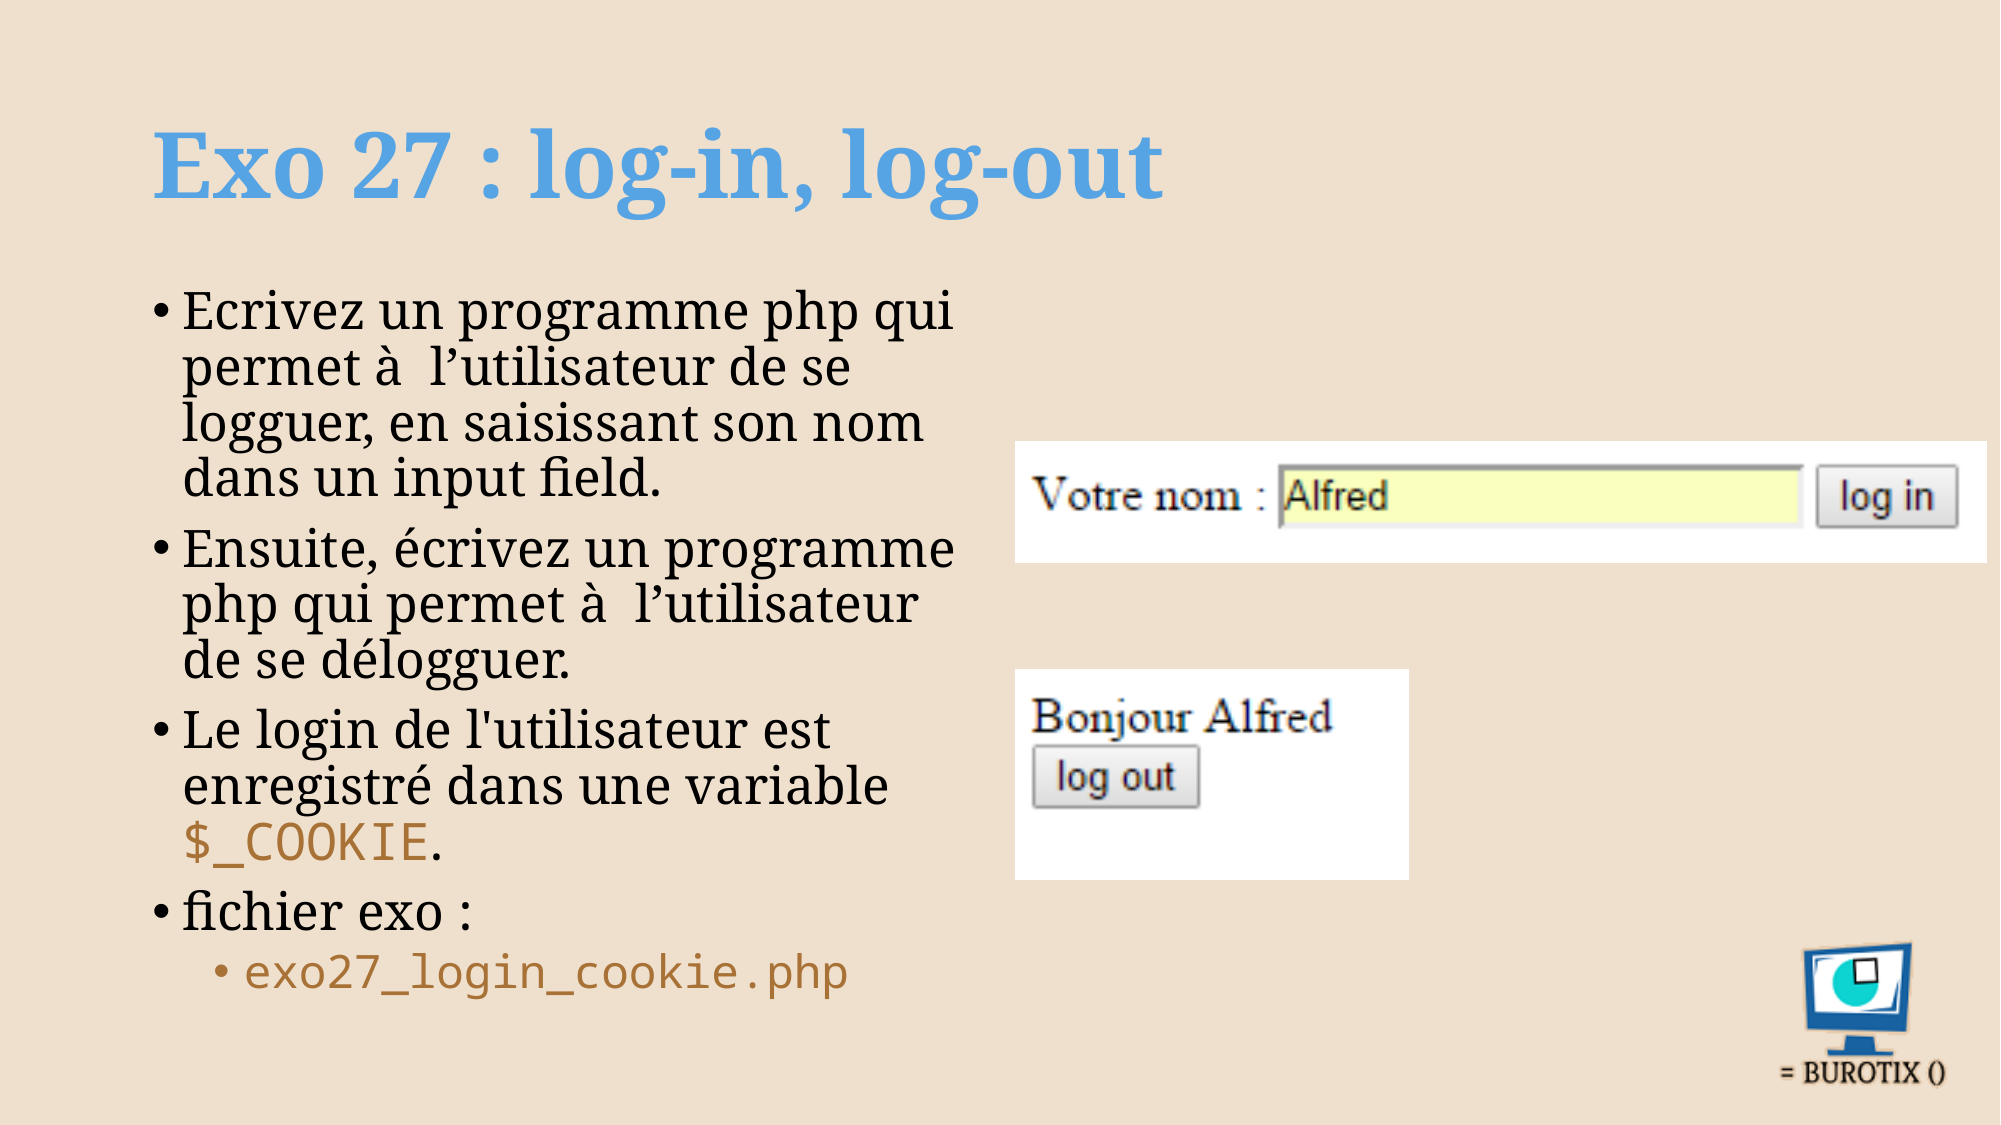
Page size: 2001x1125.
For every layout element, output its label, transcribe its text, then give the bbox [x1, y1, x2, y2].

picture [1015, 669, 1409, 880]
title Exo 27 : log-in, log-out [137, 59, 1863, 278]
list Ecrivez un programme php qui permet à l’utilisateur de se logguer, en saisissant son nom dans un input field. Ensuite, écrivez un programme php qui permet à l’utilisateur de se délogguer. Le login de l'utilisateur est enregistré dans une variable $_COOKIE. fichier exo : exo27_login_cookie.php [137, 277, 988, 1014]
picture [1776, 938, 1949, 1089]
picture [1015, 440, 1987, 563]
